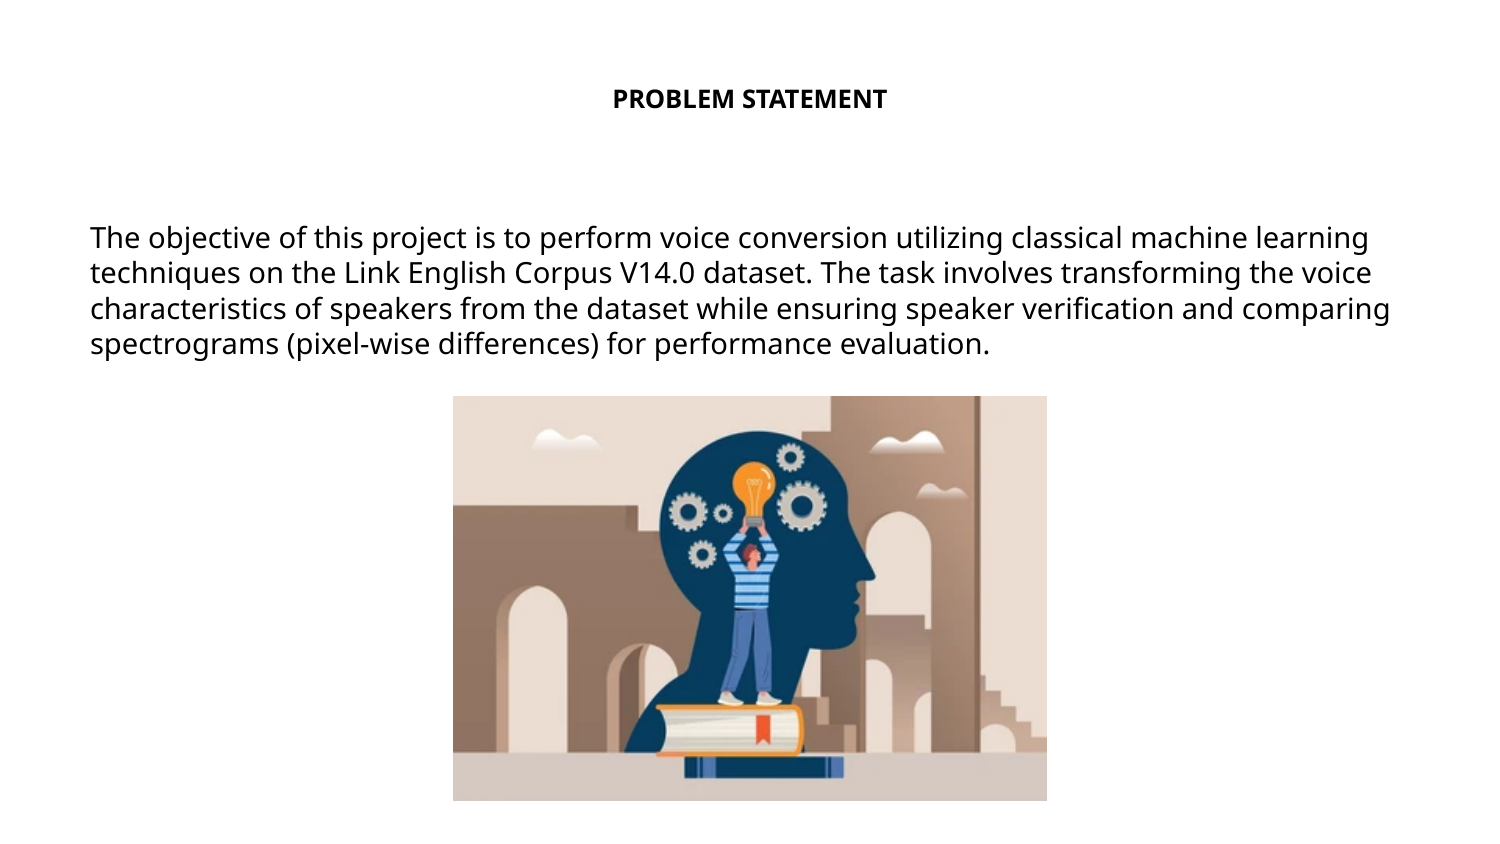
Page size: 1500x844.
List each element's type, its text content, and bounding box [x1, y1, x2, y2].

title PROBLEM STATEMENT [75, 67, 1425, 129]
list The objective of this project is to perform voice conversion utilizing classical machine learning techniques on the Link English Corpus V14.0 dataset. The task involves transforming the voice characteristics of speakers from the dataset while ensuring speaker verification and comparing spectrograms (pixel-wise differences) for performance evaluation. [75, 204, 1425, 702]
picture [452, 396, 1048, 802]
